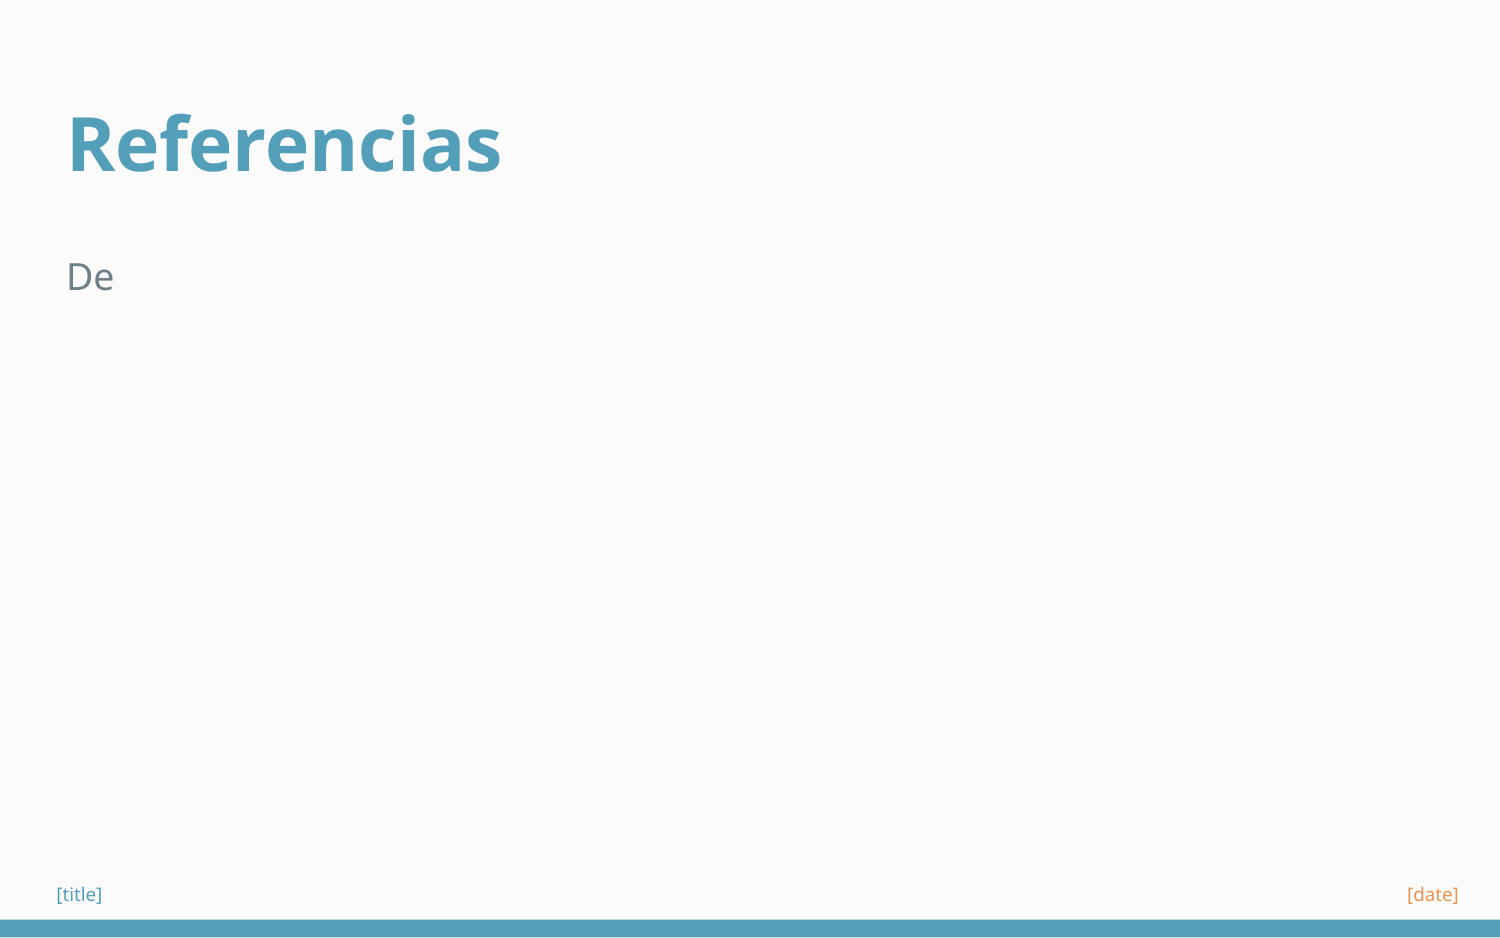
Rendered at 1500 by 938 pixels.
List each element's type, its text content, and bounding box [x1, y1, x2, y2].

text_box [date] [774, 867, 1474, 931]
list De [51, 230, 934, 833]
text_box [title] [41, 867, 741, 931]
title Referencias [51, 81, 1449, 211]
